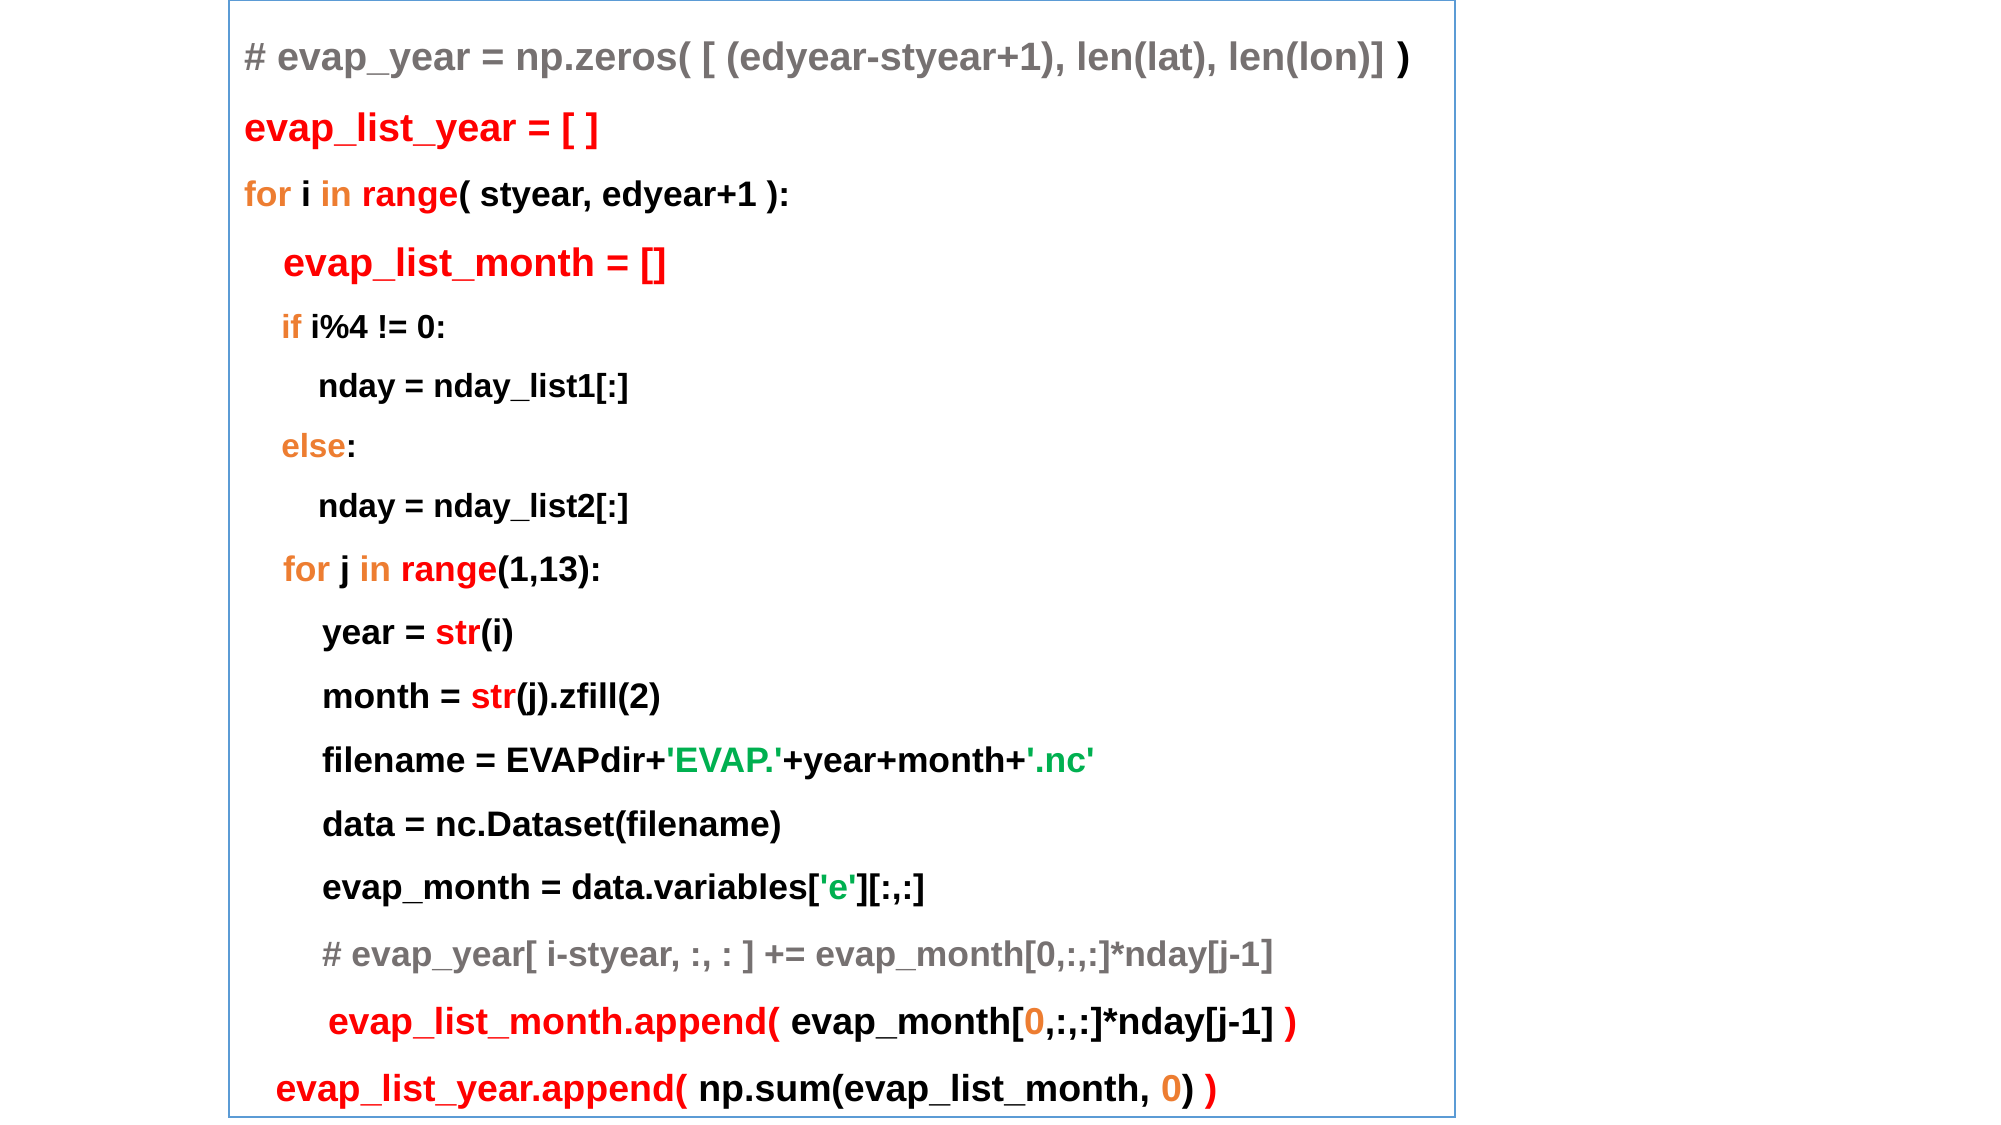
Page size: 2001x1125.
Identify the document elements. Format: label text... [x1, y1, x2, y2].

text_box # evap_year = np.zeros( [ (edyear-styear+1), len(lat), len(lon)] ) evap_list_year = [ ] for i in range( styear, edyear+1 ): evap_list_month = [] if i%4 != 0: nday = nday_list1[:] else: nday = nday_list2[:] for j in range(1,13): year = str(i) month = str(j).zfill(2) filename = EVAPdir+'EVAP.'+year+month+'.nc' data = nc.Dataset(filename) evap_month = data.variables['e'][:,:] # evap_year[ i-styear, :, : ] += evap_month[0,:,:]*nday[j-1] evap_list_month.append( evap_month[0,:,:]*nday[j-1] ) evap_list_year.append( np.sum(evap_list_month, 0) ) [229, 0, 1455, 1117]
